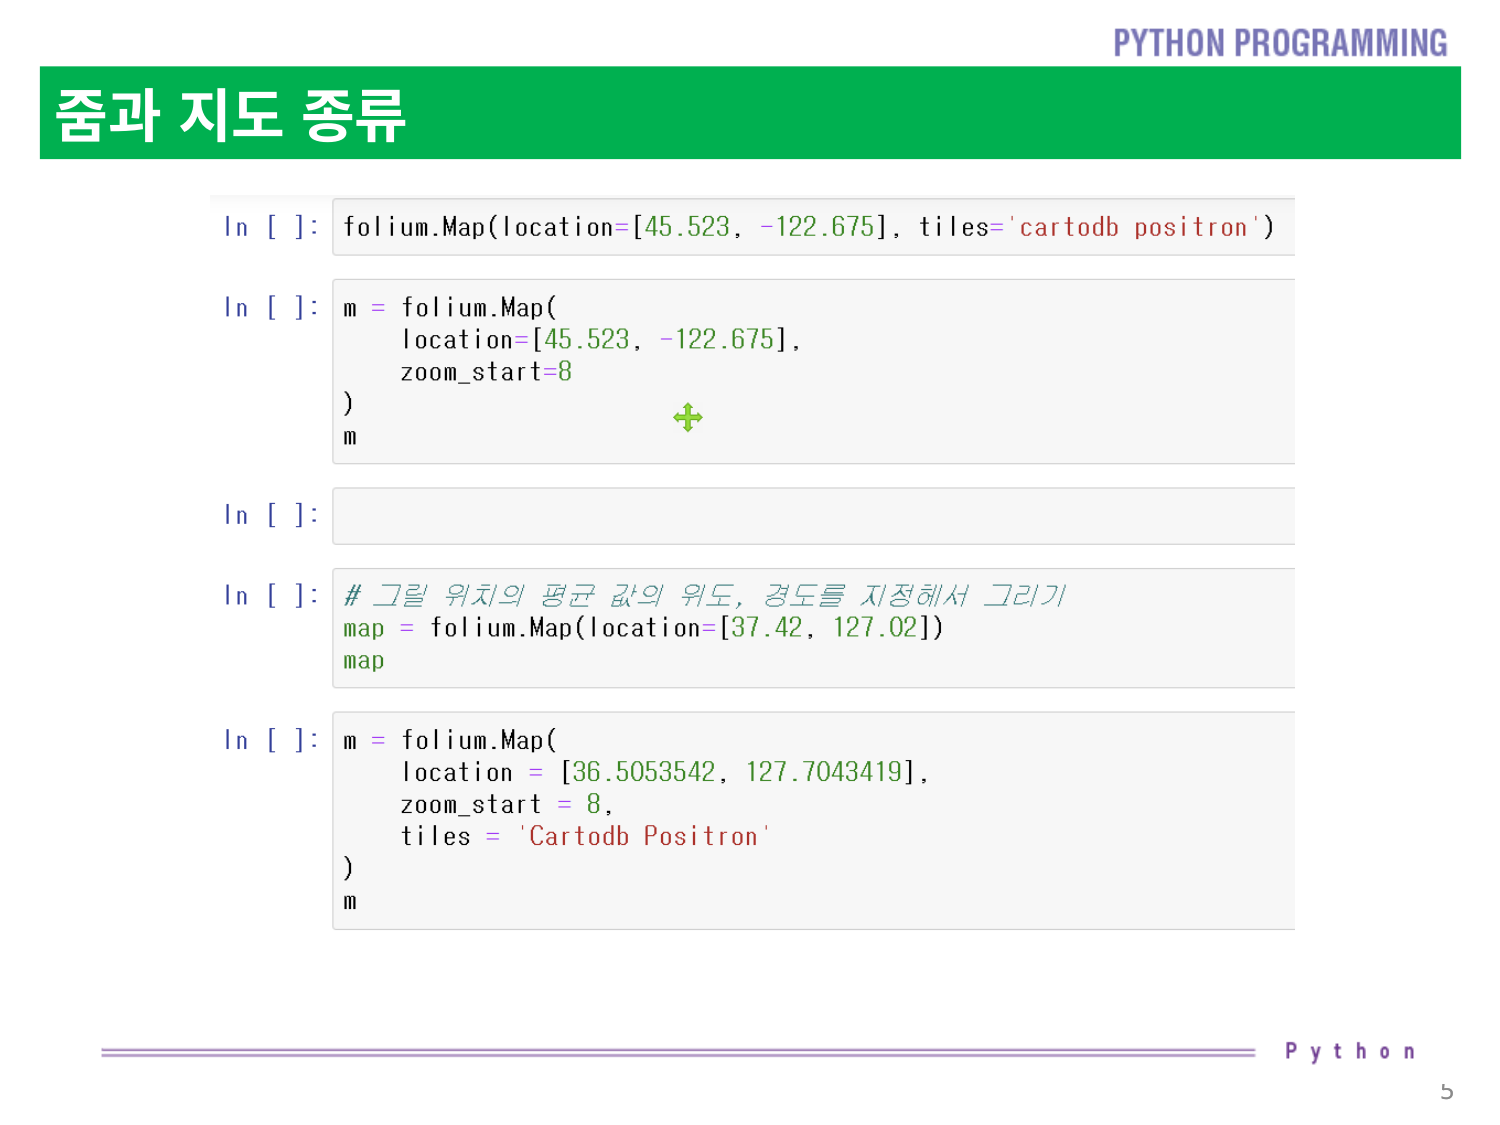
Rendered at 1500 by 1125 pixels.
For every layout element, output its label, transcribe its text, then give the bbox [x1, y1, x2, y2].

picture [210, 195, 1295, 940]
slide_number 5 [1119, 1071, 1470, 1112]
picture [1106, 13, 1462, 66]
title 줌과 지도 종류 [39, 76, 1444, 152]
picture [18, 1020, 1483, 1084]
